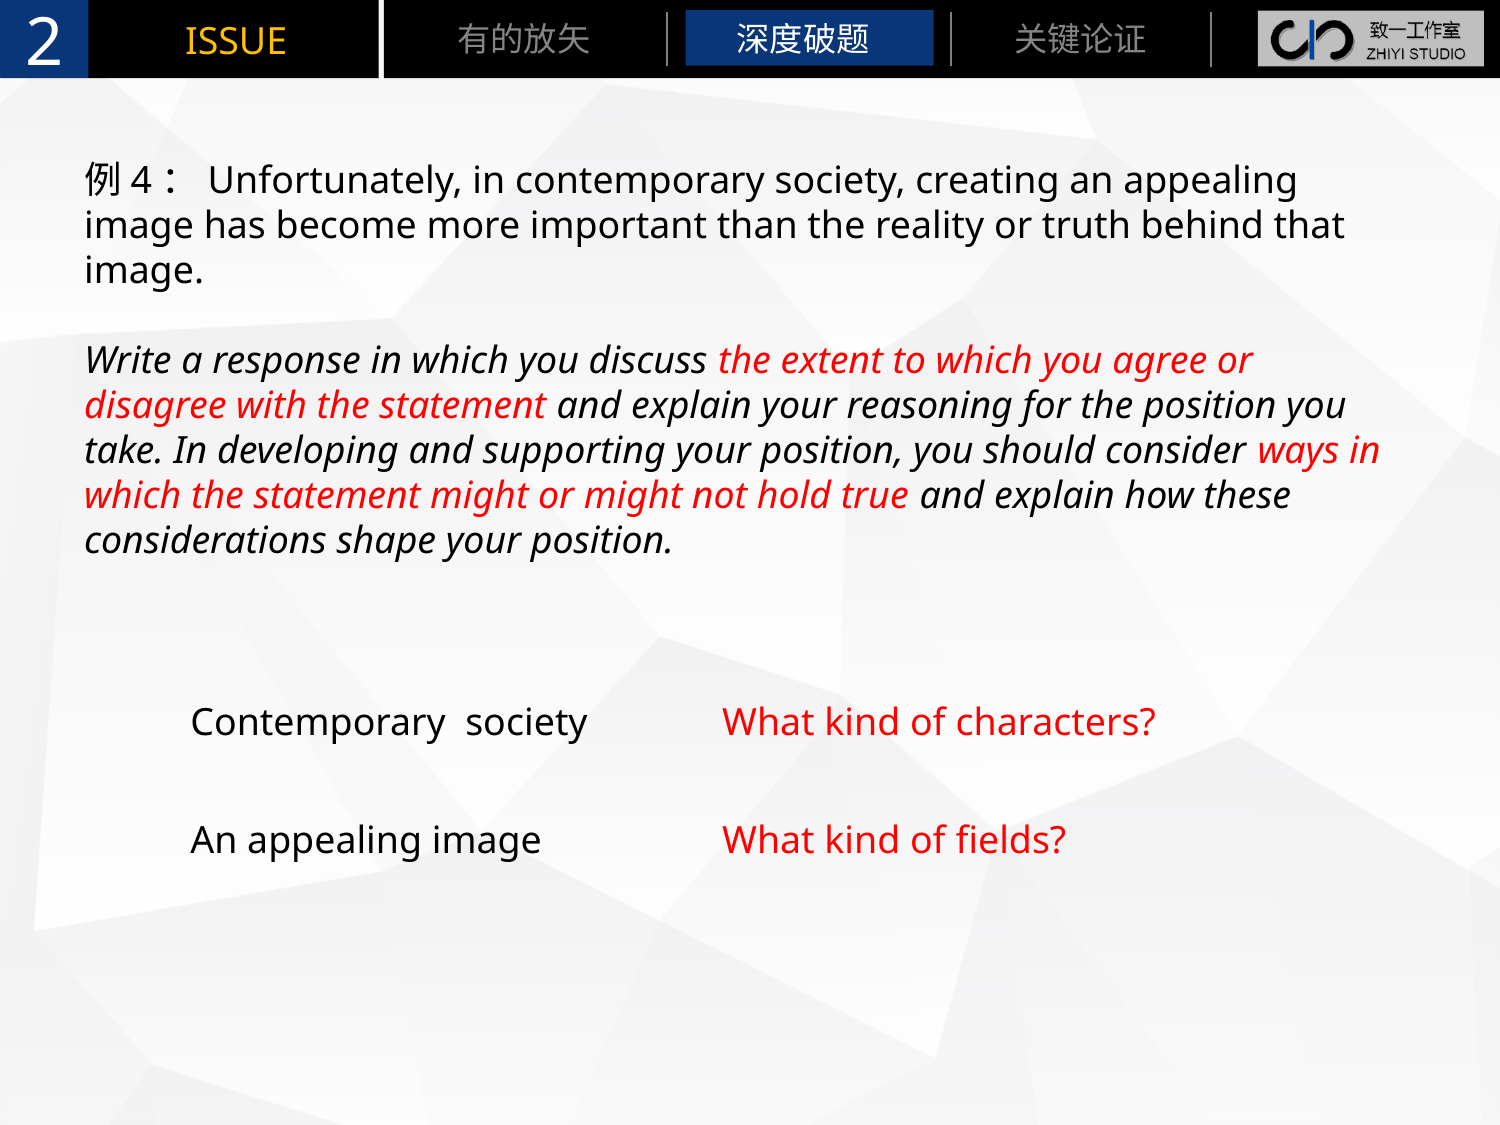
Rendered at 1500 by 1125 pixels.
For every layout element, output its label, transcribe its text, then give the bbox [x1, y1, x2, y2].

text_box What kind of fields? [714, 808, 1306, 869]
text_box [0, 0, 89, 87]
text_box [94, 0, 379, 79]
text_box [395, 7, 644, 64]
text_box [685, 9, 934, 66]
text_box [1257, 10, 1262, 67]
text_box [383, 0, 1500, 79]
text_box [957, 7, 1206, 64]
text_box 深度破题 [714, 10, 892, 66]
text_box [1472, 10, 1484, 67]
text_box Contemporary society [183, 690, 680, 751]
text_box What kind of characters? [714, 690, 1306, 751]
picture [0, 0, 1500, 1125]
text_box 例4：Unfortunately, in contemporary society, creating an appealing image has become more important than the reality or truth behind that image. Write a response in which you discuss the extent to which you agree or disagree with the statement and explain your reasoning for the position you take. In developing and supporting your position, you should consider ways in which the statement might or might not hold true and explain how these considerations shape your position. [76, 148, 1412, 569]
text_box ISSUE [123, 9, 349, 70]
text_box An appealing image [183, 808, 680, 869]
picture [1266, 7, 1469, 69]
